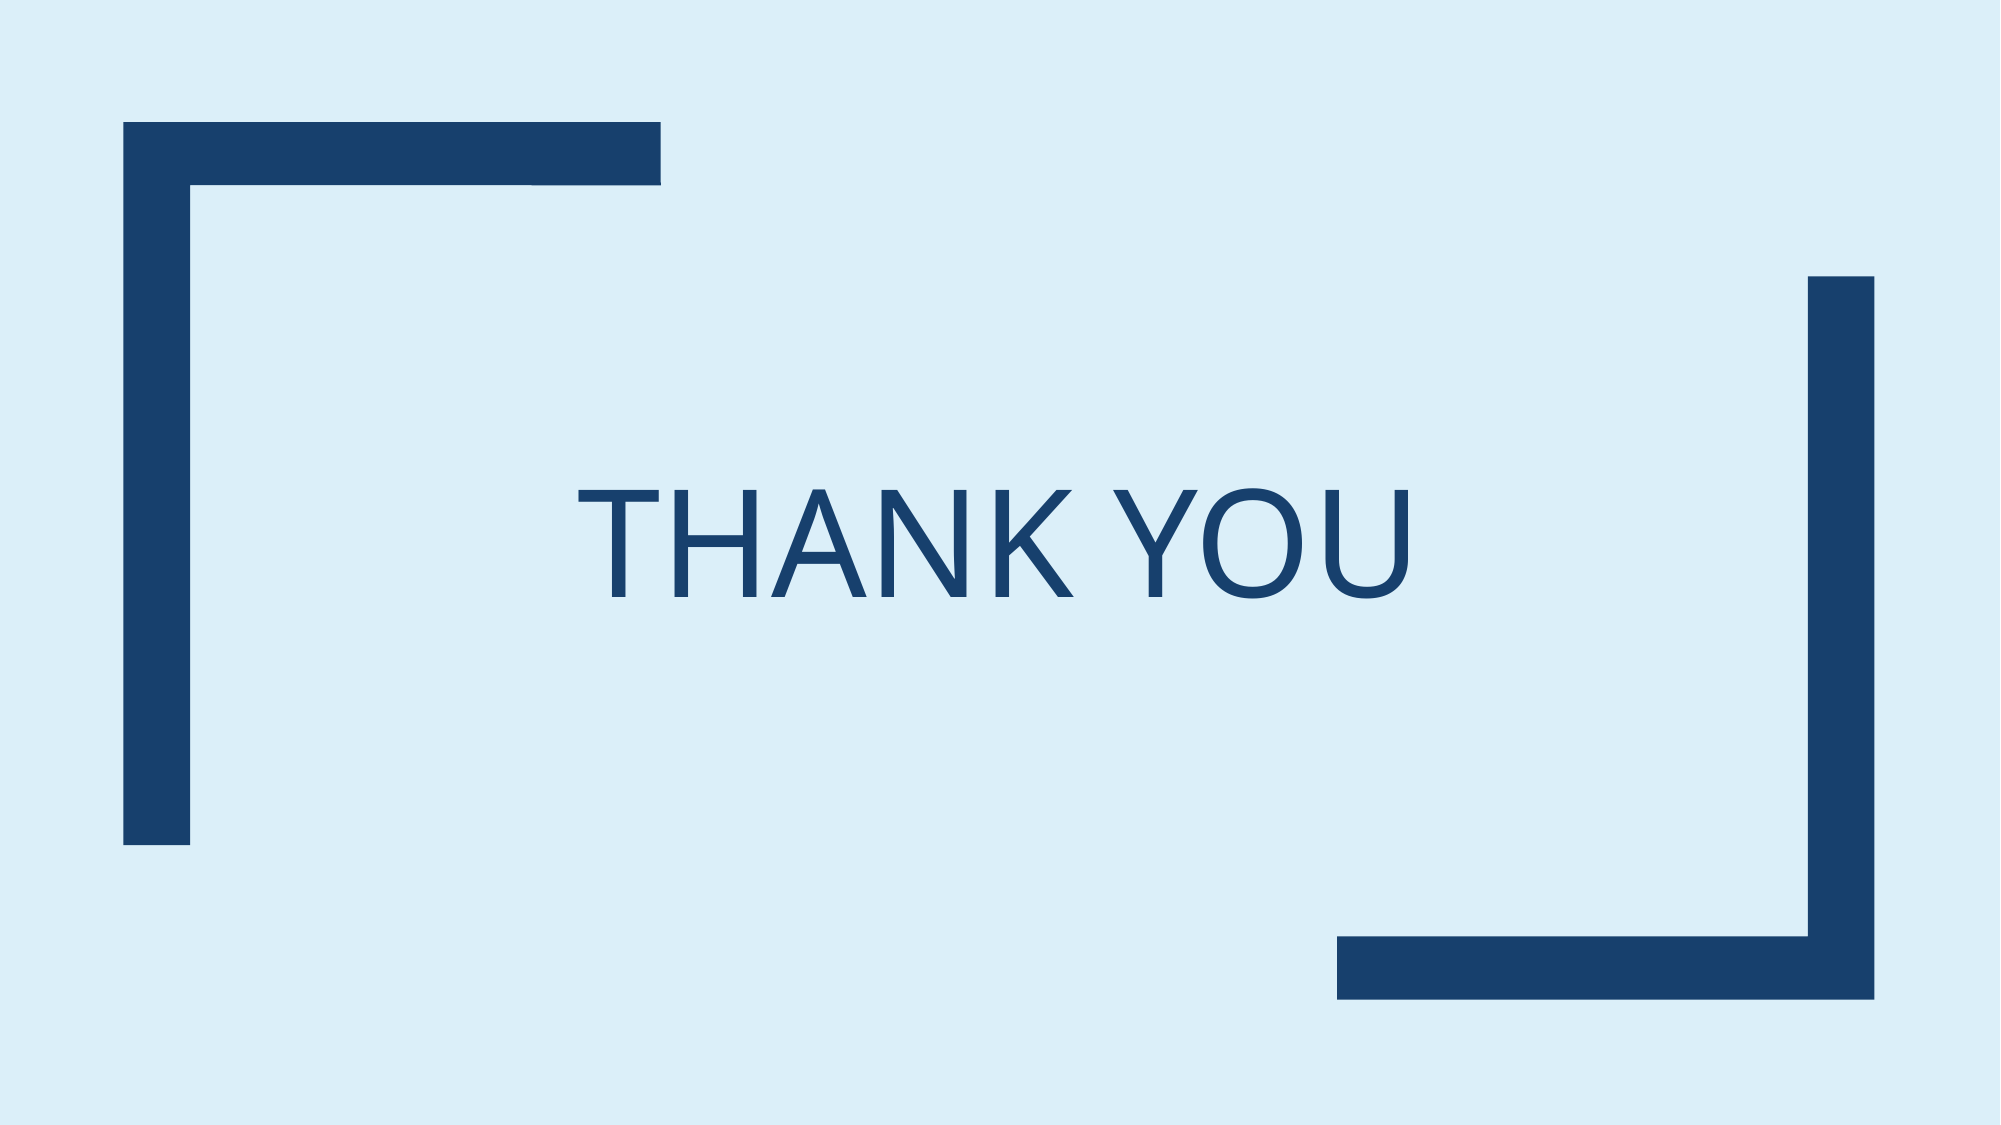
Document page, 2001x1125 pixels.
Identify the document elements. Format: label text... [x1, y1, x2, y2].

title Thank you [314, 293, 1686, 638]
